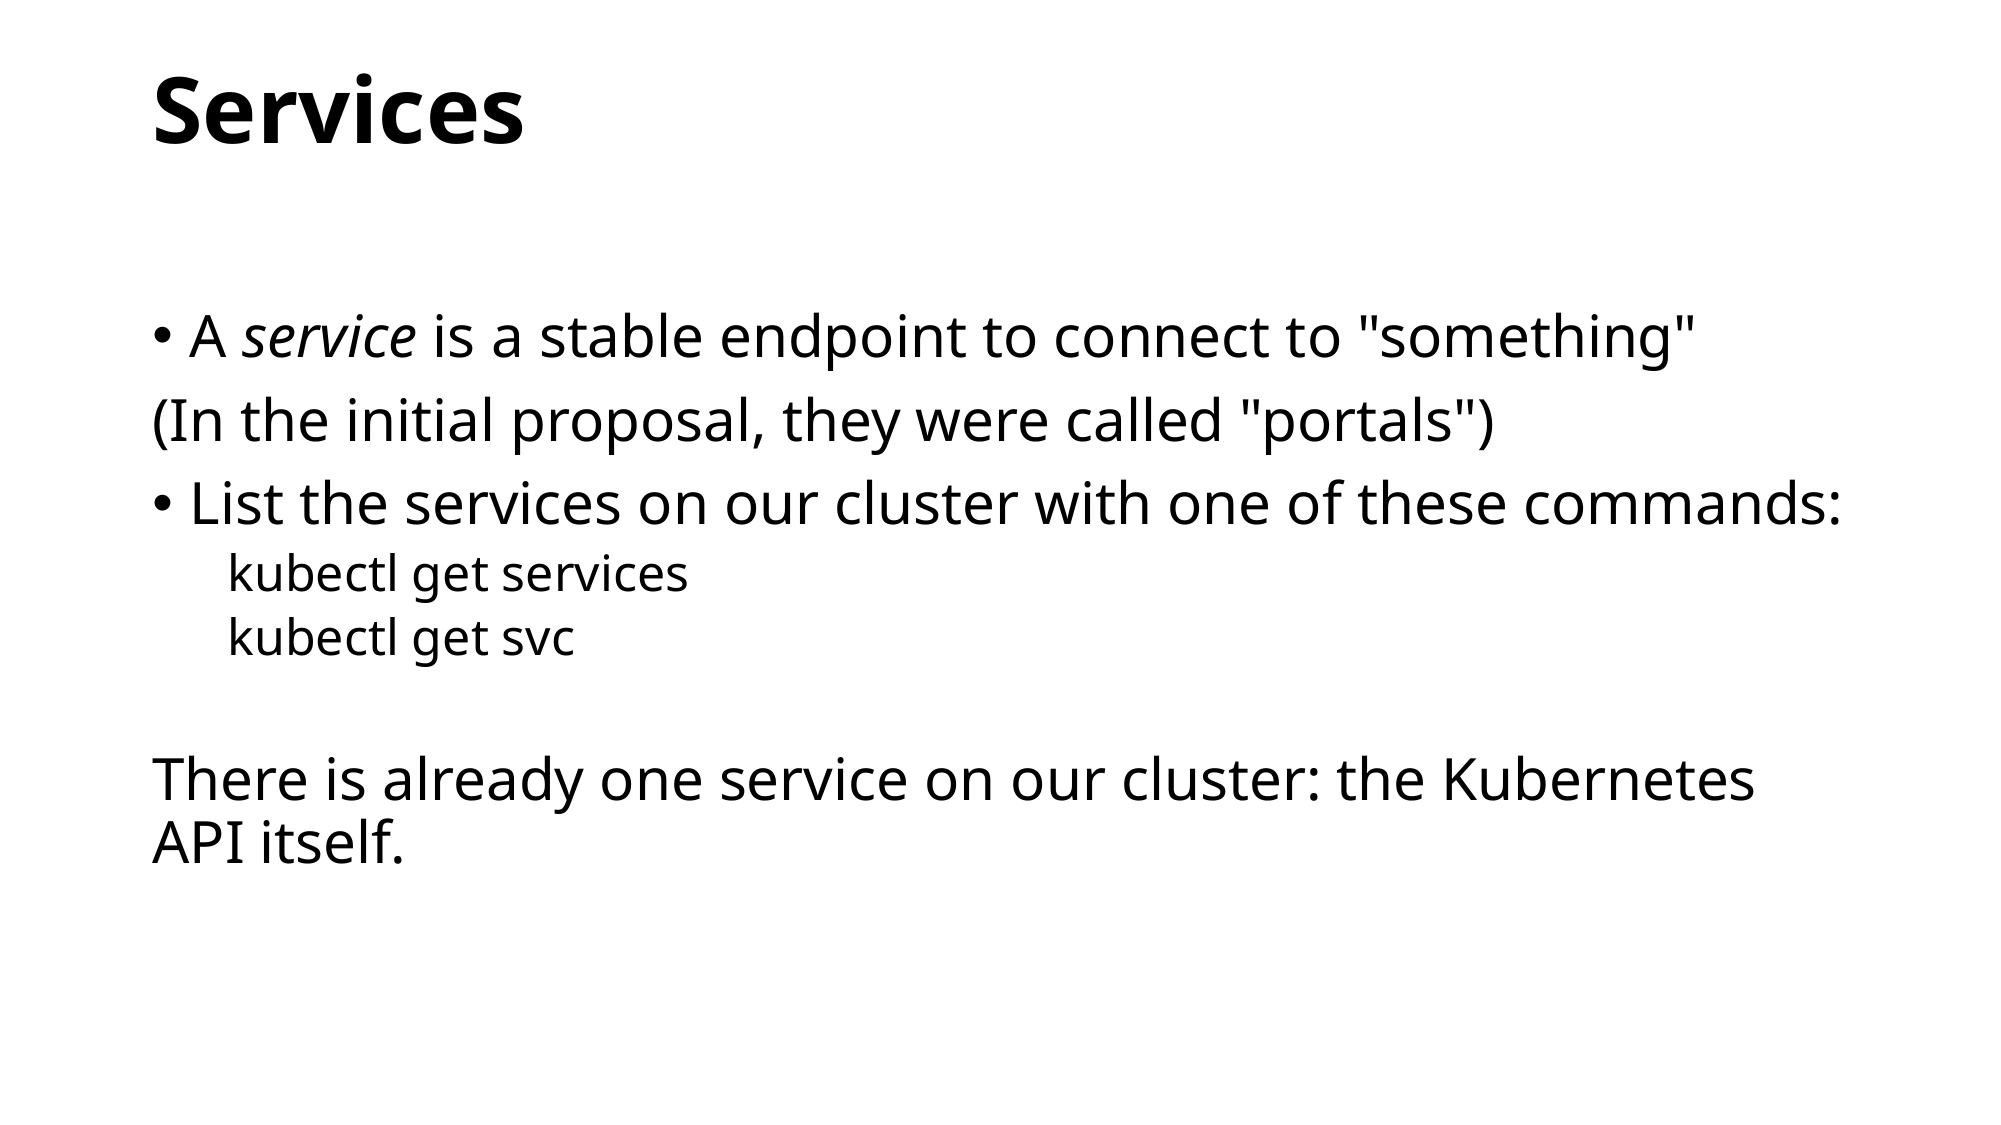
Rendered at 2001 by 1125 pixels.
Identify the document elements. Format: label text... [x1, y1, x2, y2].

title Services [137, 59, 1863, 278]
list A service is a stable endpoint to connect to "something" (In the initial proposal, they were called "portals") List the services on our cluster with one of these commands: kubectl get services kubectl get svc There is already one service on our cluster: the Kubernetes API itself. [137, 299, 1863, 1014]
